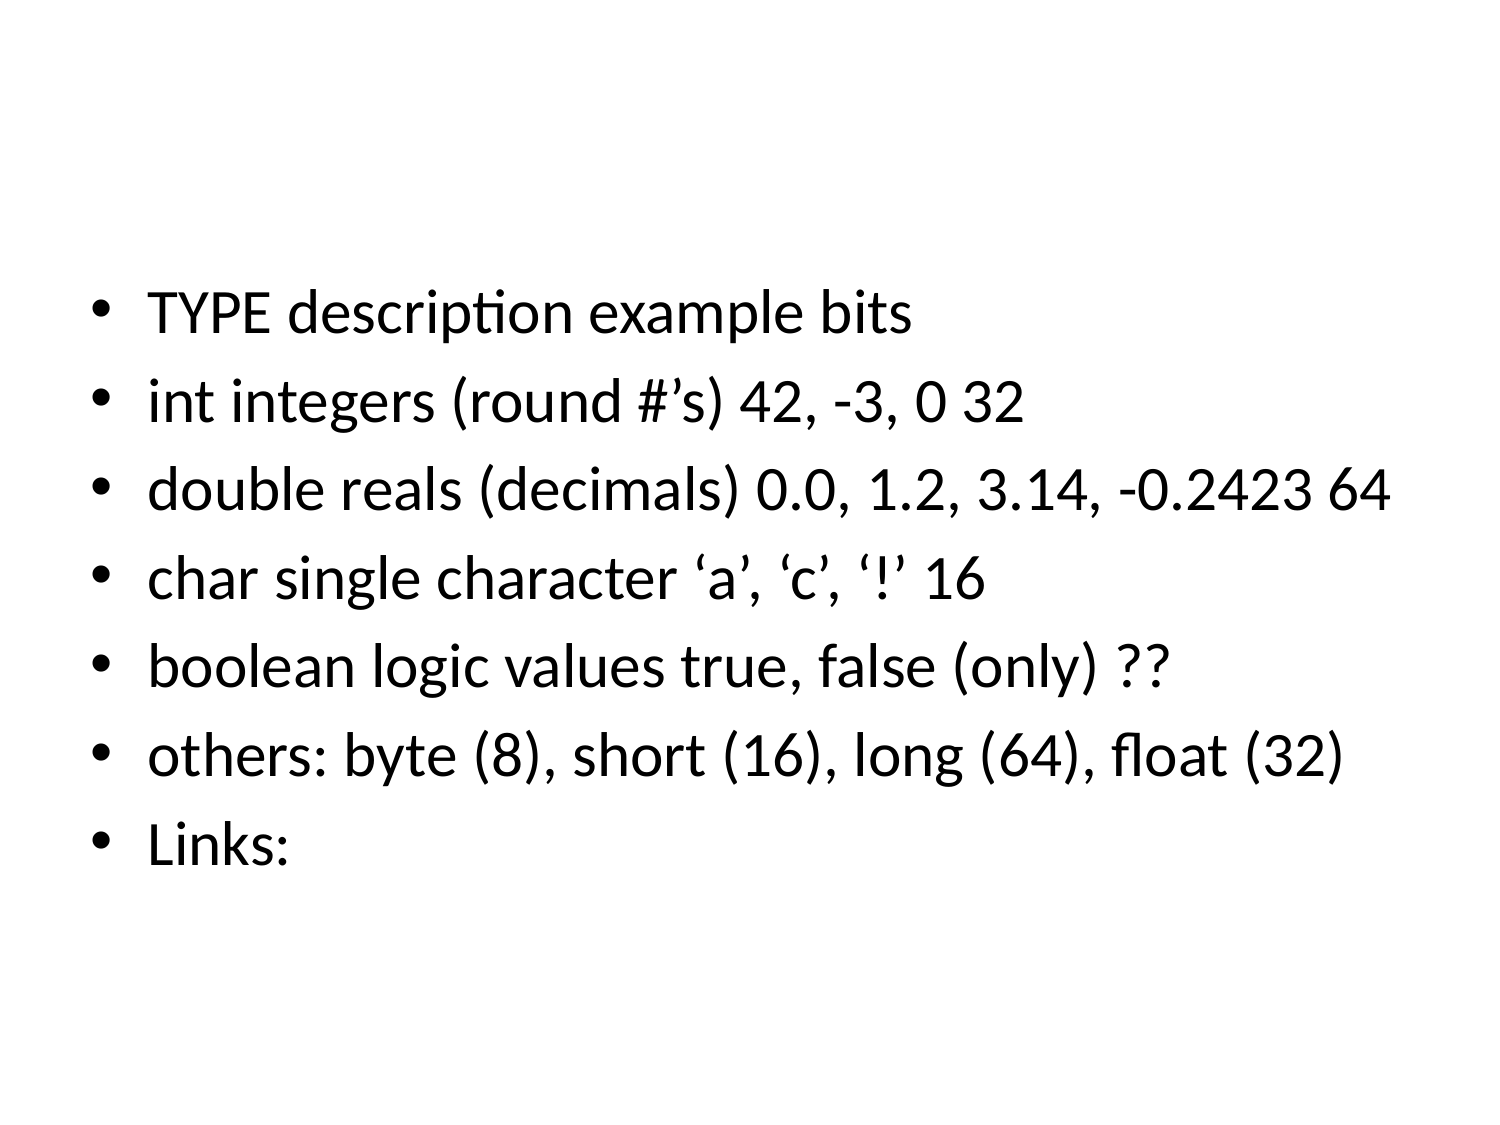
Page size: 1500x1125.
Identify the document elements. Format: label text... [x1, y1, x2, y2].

list TYPE description example bits int integers (round #’s) 42, -3, 0 32 double reals (decimals) 0.0, 1.2, 3.14, -0.2423 64 char single character ‘a’, ‘c’, ‘!’ 16 boolean logic values true, false (only) ?? others: byte (8), short (16), long (64), float (32) Links: [75, 262, 1425, 1005]
